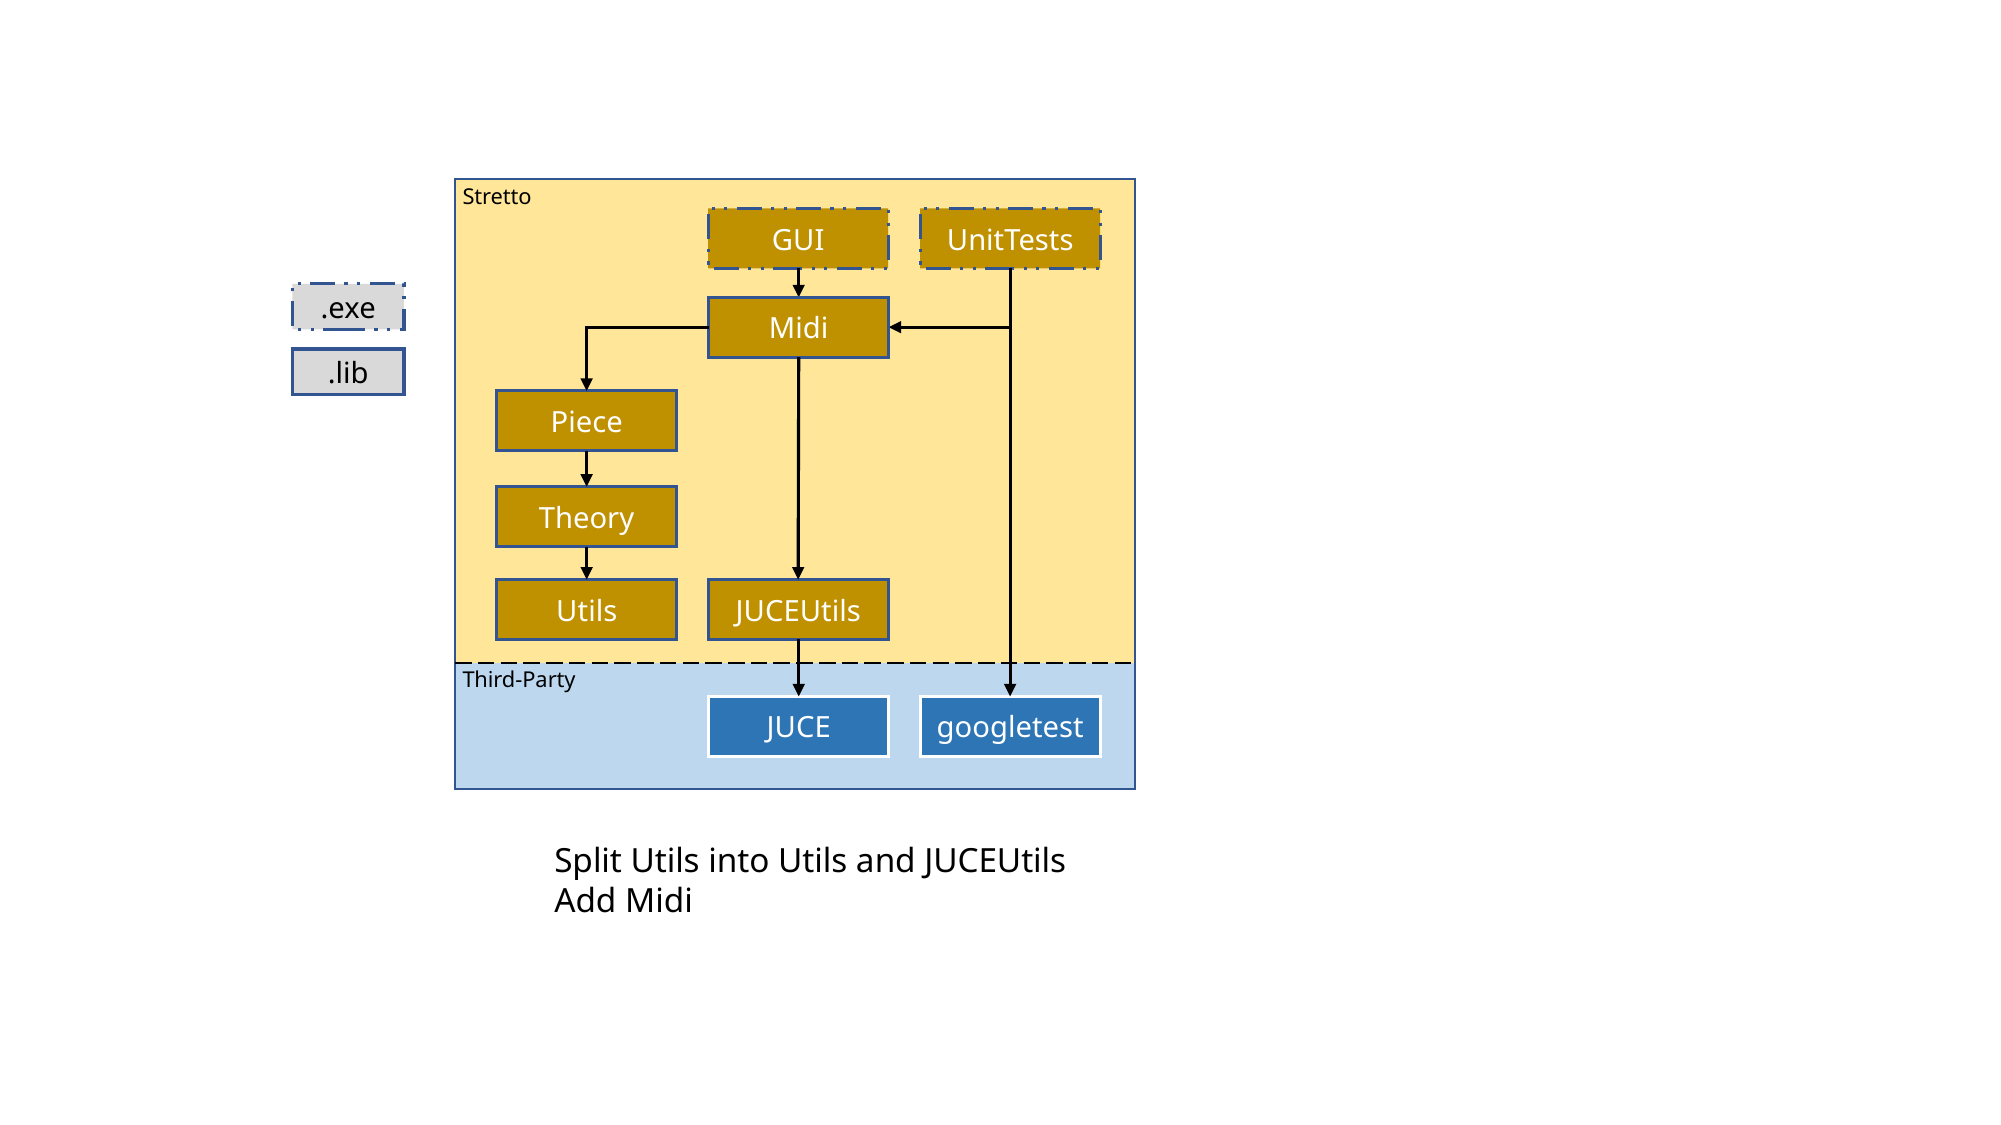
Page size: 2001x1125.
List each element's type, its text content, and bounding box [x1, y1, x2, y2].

text_box Midi [708, 296, 890, 358]
text_box Third-Party [447, 658, 649, 700]
text_box .exe [291, 283, 405, 330]
text_box JUCEUtils [707, 578, 889, 640]
text_box [454, 178, 1136, 663]
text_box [920, 237, 979, 359]
text_box Split Utils into Utils and JUCEUtils Add Midi [539, 832, 1125, 927]
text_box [586, 327, 709, 391]
text_box .lib [291, 348, 405, 396]
text_box Stretto [447, 175, 649, 217]
text_box [454, 664, 1136, 790]
